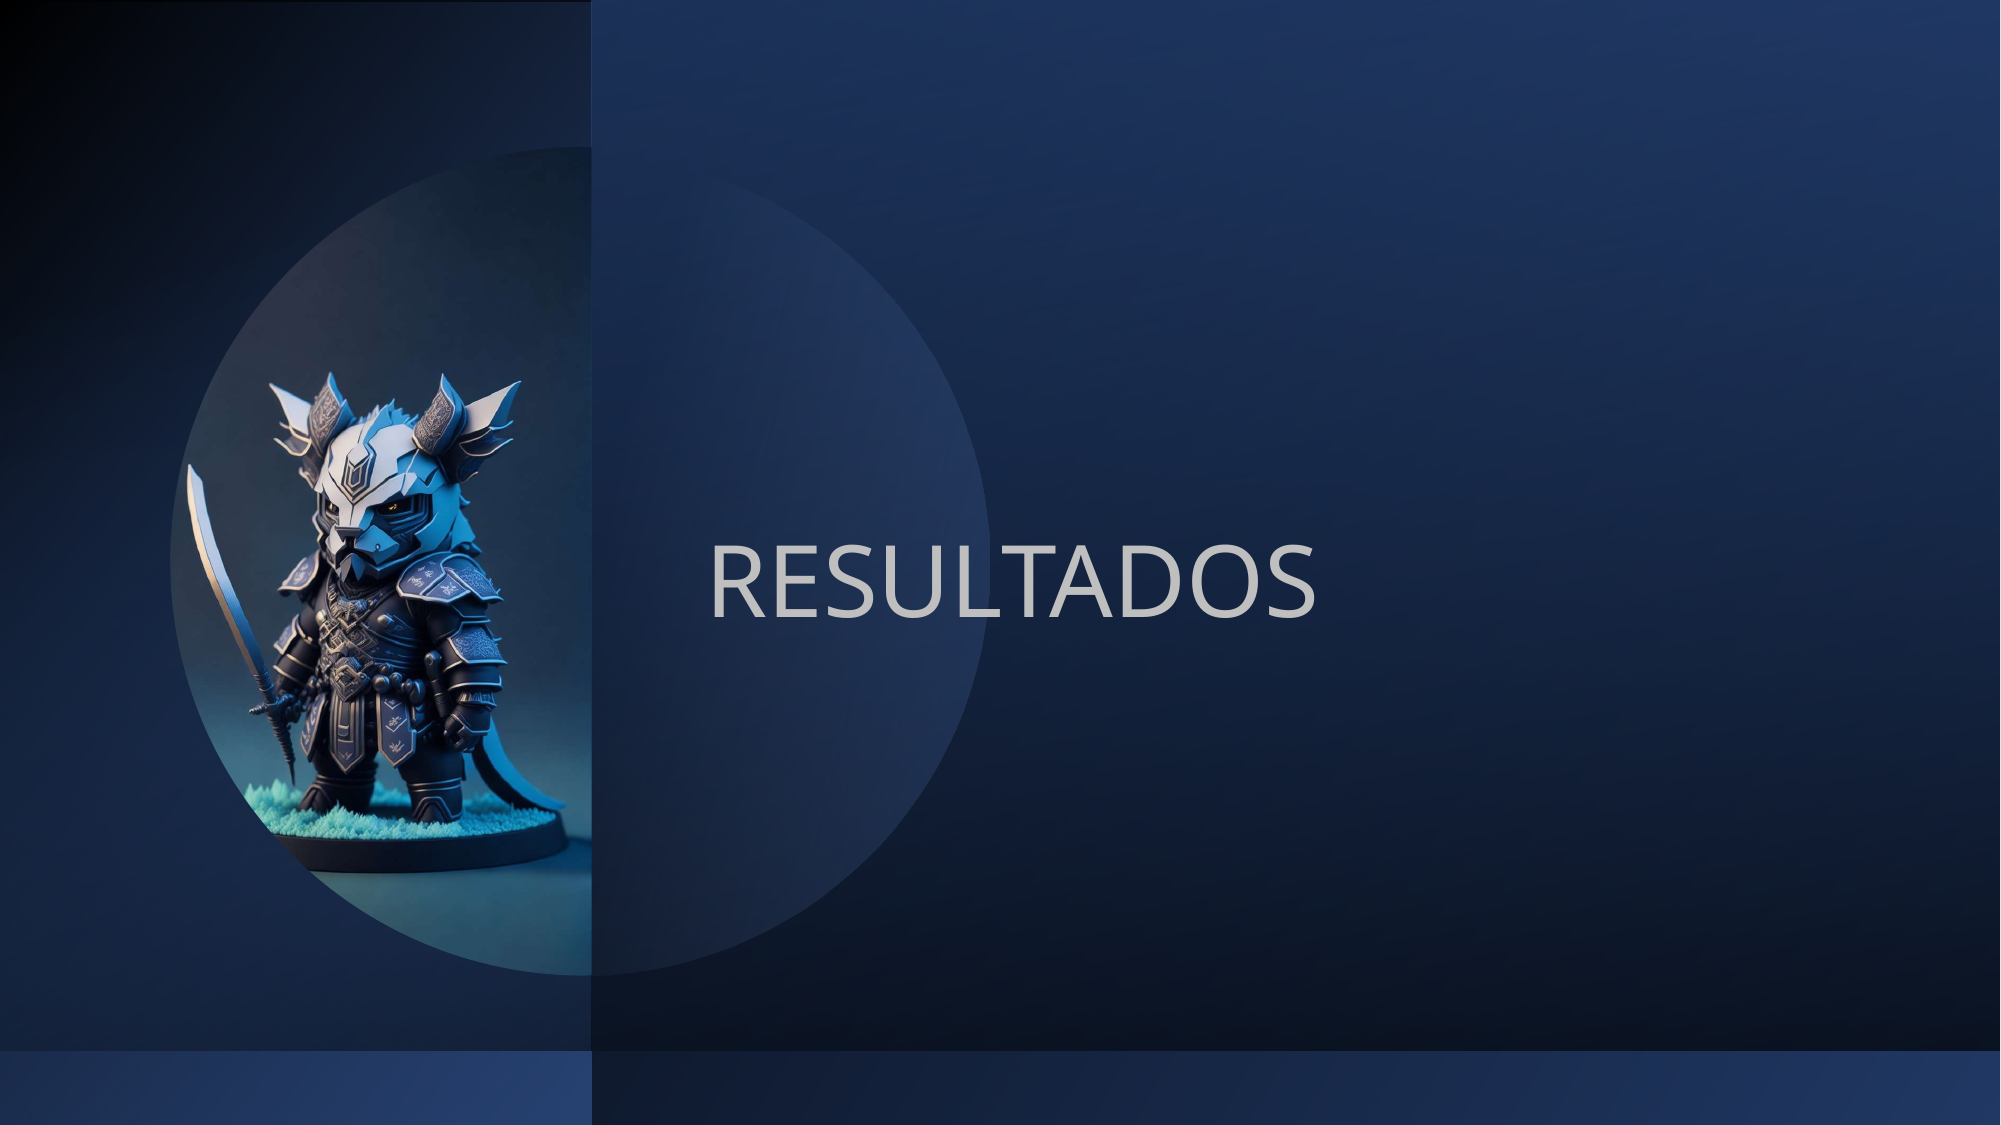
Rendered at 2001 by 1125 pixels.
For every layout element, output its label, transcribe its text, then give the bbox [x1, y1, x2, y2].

text_box [593, 1051, 2000, 1125]
text_box [0, 1, 593, 1051]
text_box [591, 0, 2000, 1051]
text_box [593, 153, 983, 977]
title RESULTADOS [690, 263, 1773, 647]
picture [170, 146, 592, 976]
text_box [0, 1051, 593, 1125]
